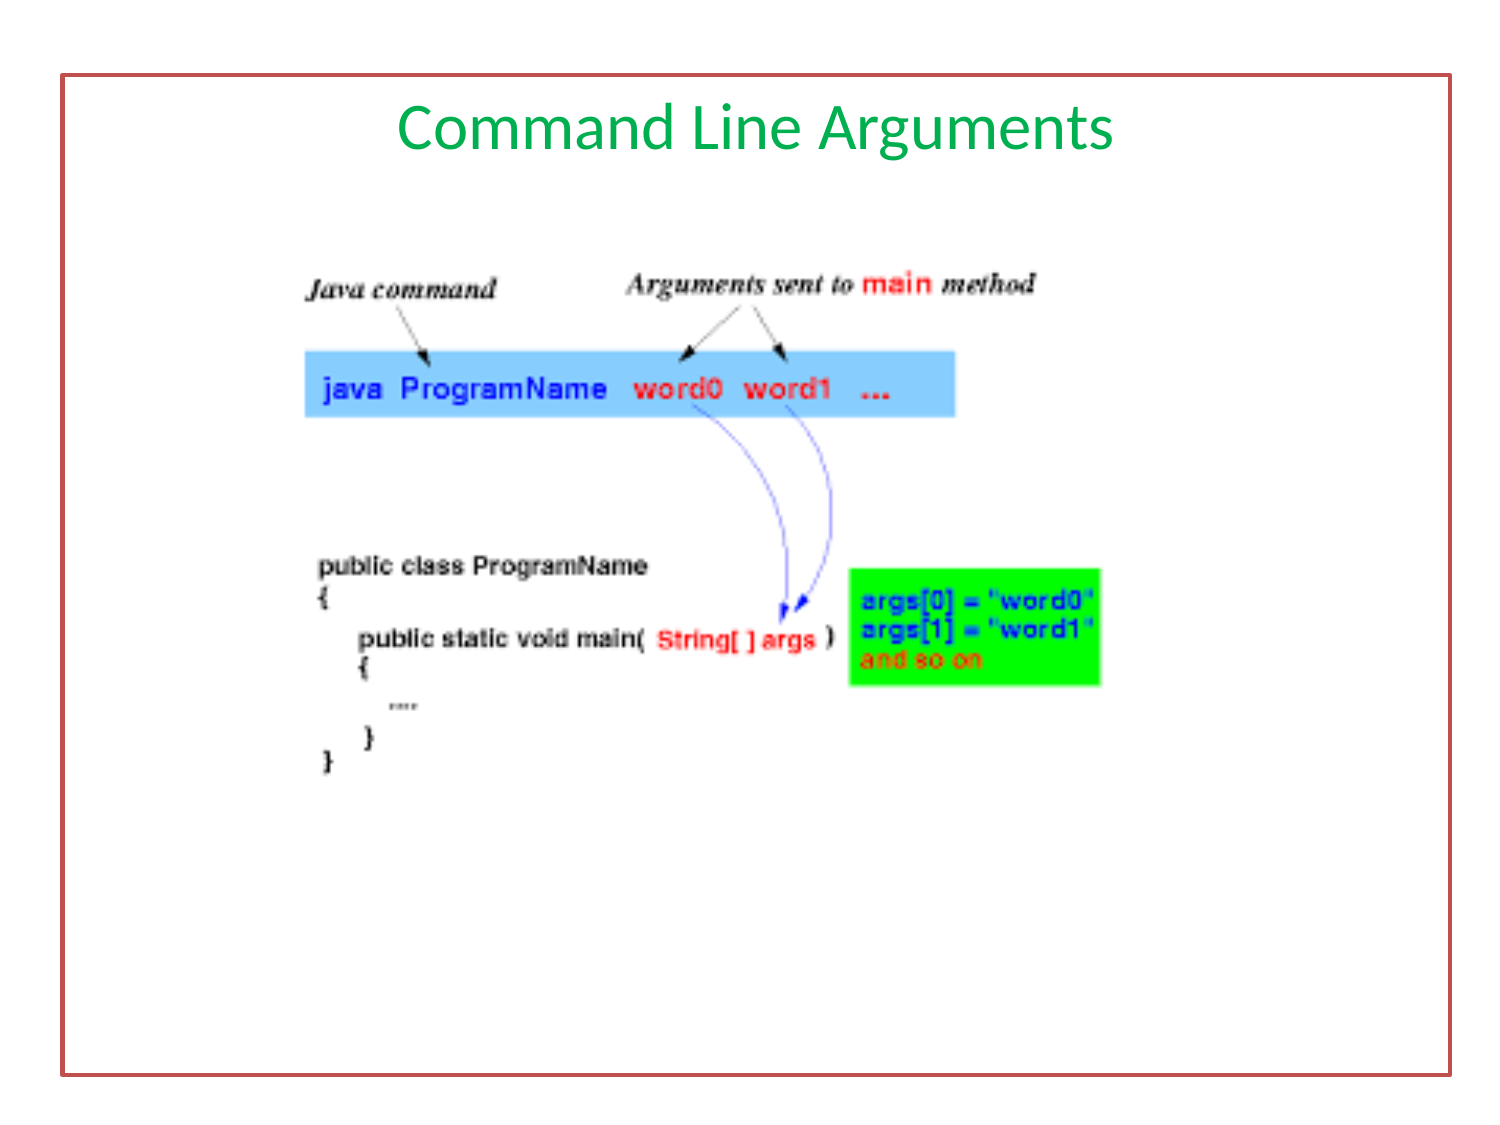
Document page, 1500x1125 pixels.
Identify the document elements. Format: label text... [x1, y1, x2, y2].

subtitle Command Line Arguments [60, 73, 1452, 1077]
picture [262, 249, 1163, 803]
